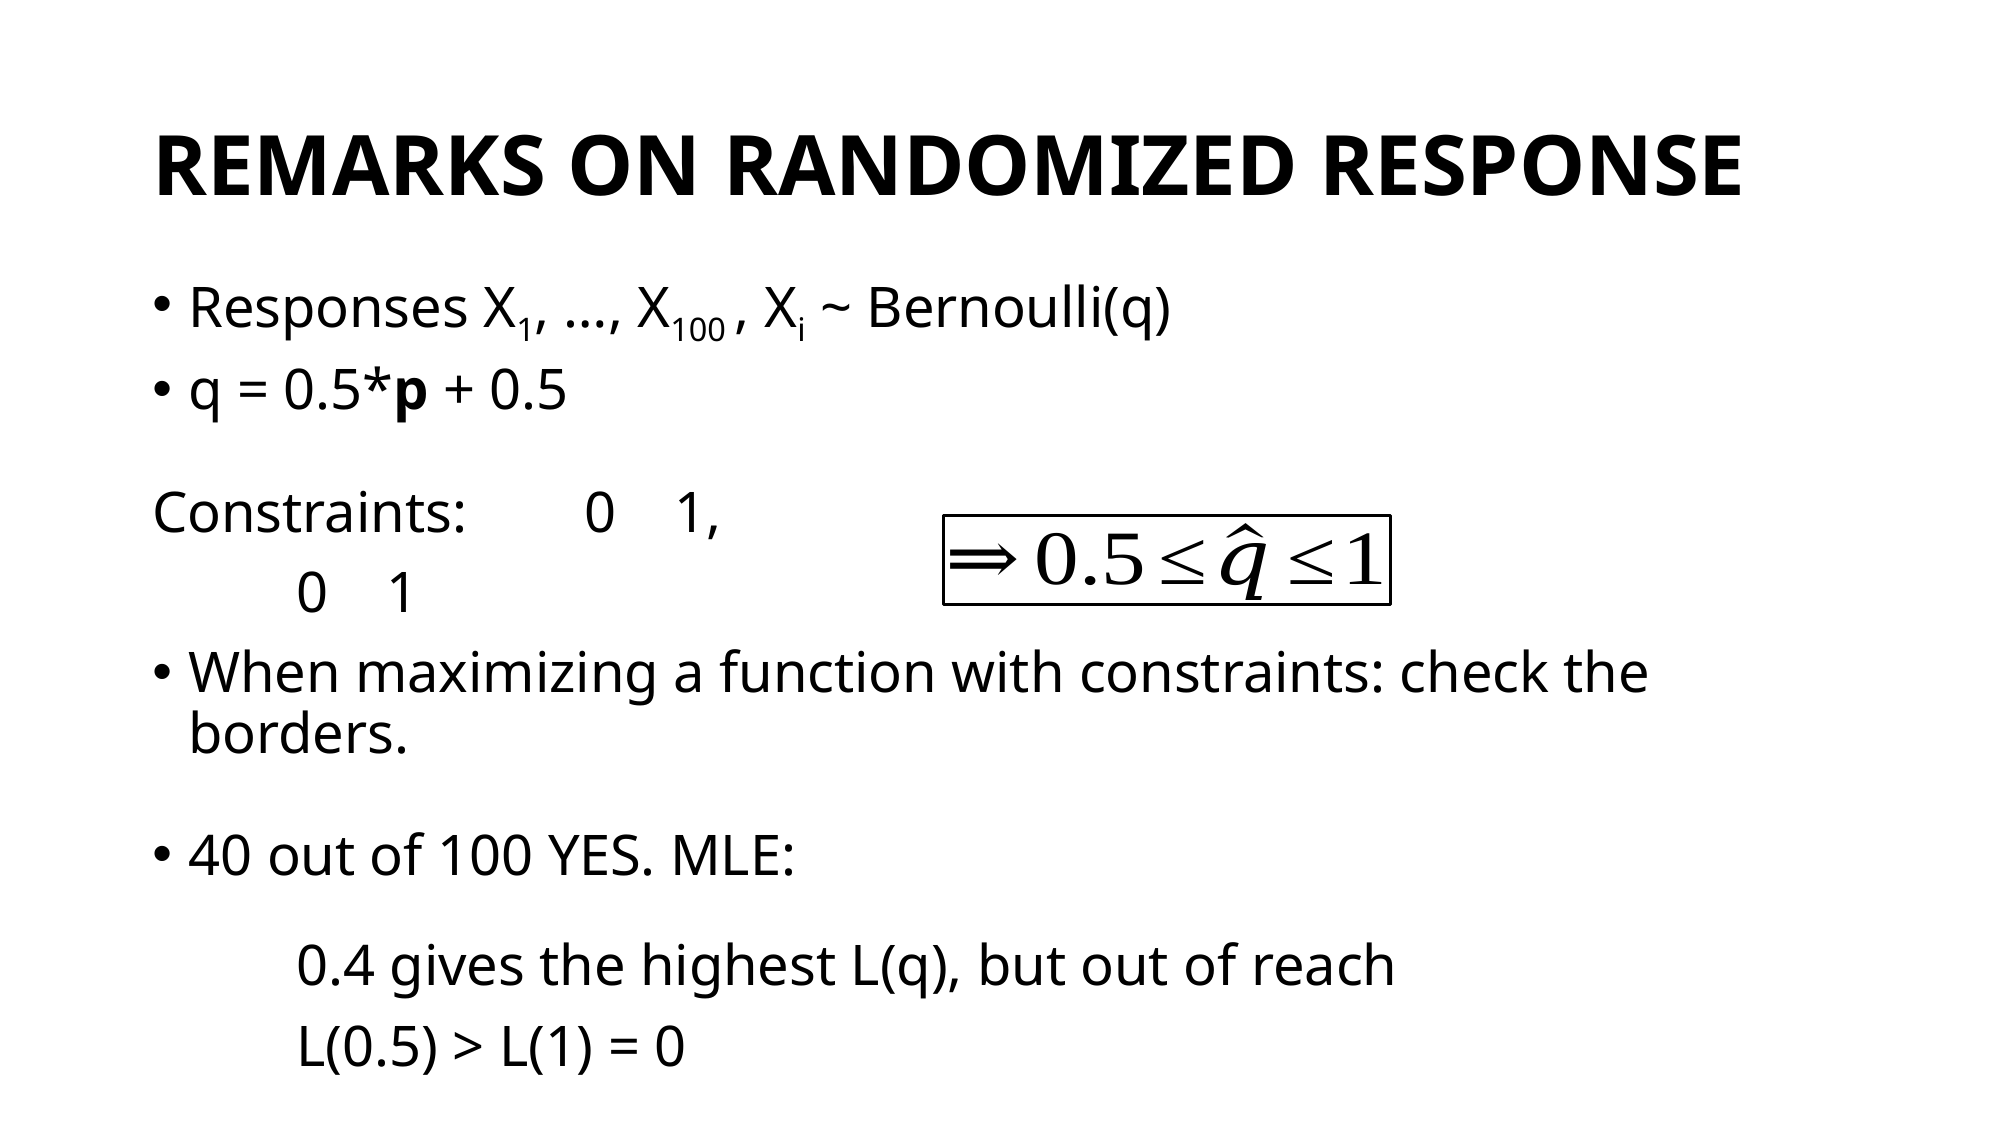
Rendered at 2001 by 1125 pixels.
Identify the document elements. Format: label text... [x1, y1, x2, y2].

title REMARKS ON RANDOMIZED RESPONSE [137, 59, 1863, 278]
